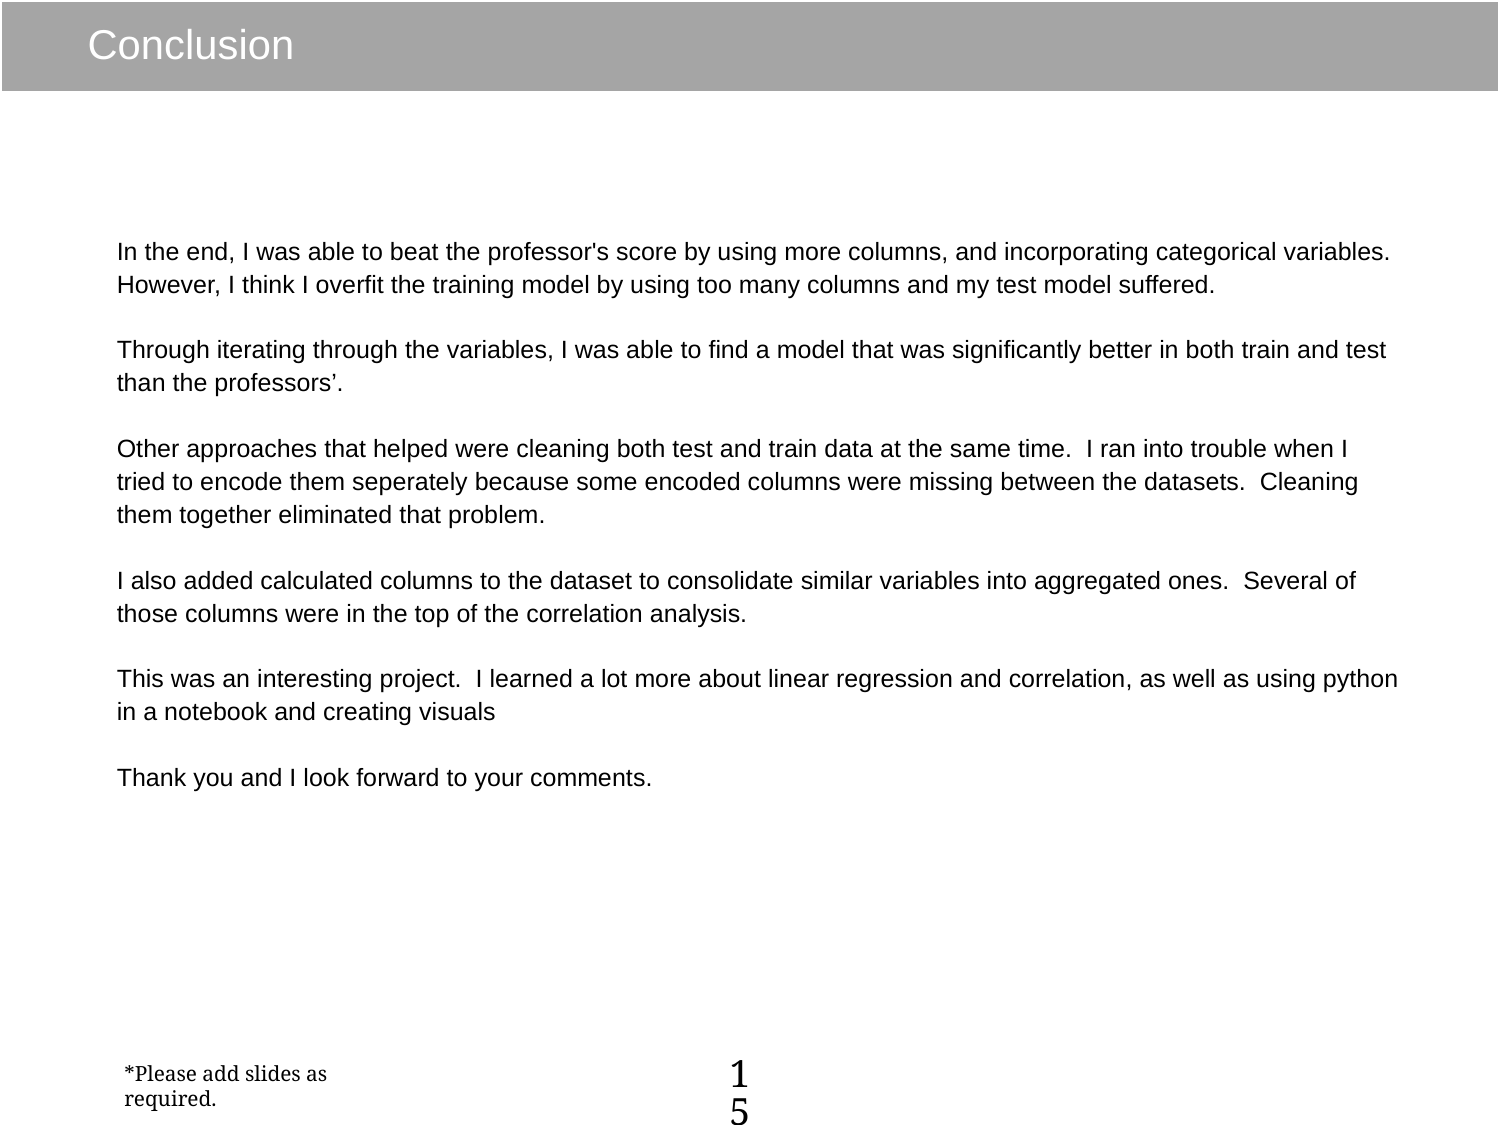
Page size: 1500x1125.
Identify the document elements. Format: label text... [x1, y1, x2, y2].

text_box *Please add slides as required. [116, 1053, 413, 1118]
list In the end, I was able to beat the professor's score by using more columns, and incorporating categorical variables. However, I think I overfit the training model by using too many columns and my test model suffered. Through iterating through the variables, I was able to find a model that was significantly better in both train and test than the professors’. Other approaches that helped were cleaning both test and train data at the same time. I ran into trouble when I tried to encode them seperately because some encoded columns were missing between the datasets. Cleaning them together eliminated that problem. I also added calculated columns to the dataset to consolidate similar variables into aggregated ones. Several of those columns were in the top of the correlation analysis. This was an interesting project. I learned a lot more about linear regression and correlation, as well as using python in a notebook and creating visuals Thank you and I look forward to your comments. [109, 224, 1411, 906]
slide_number 15 [721, 1042, 779, 1125]
title Conclusion [79, 2, 1231, 91]
